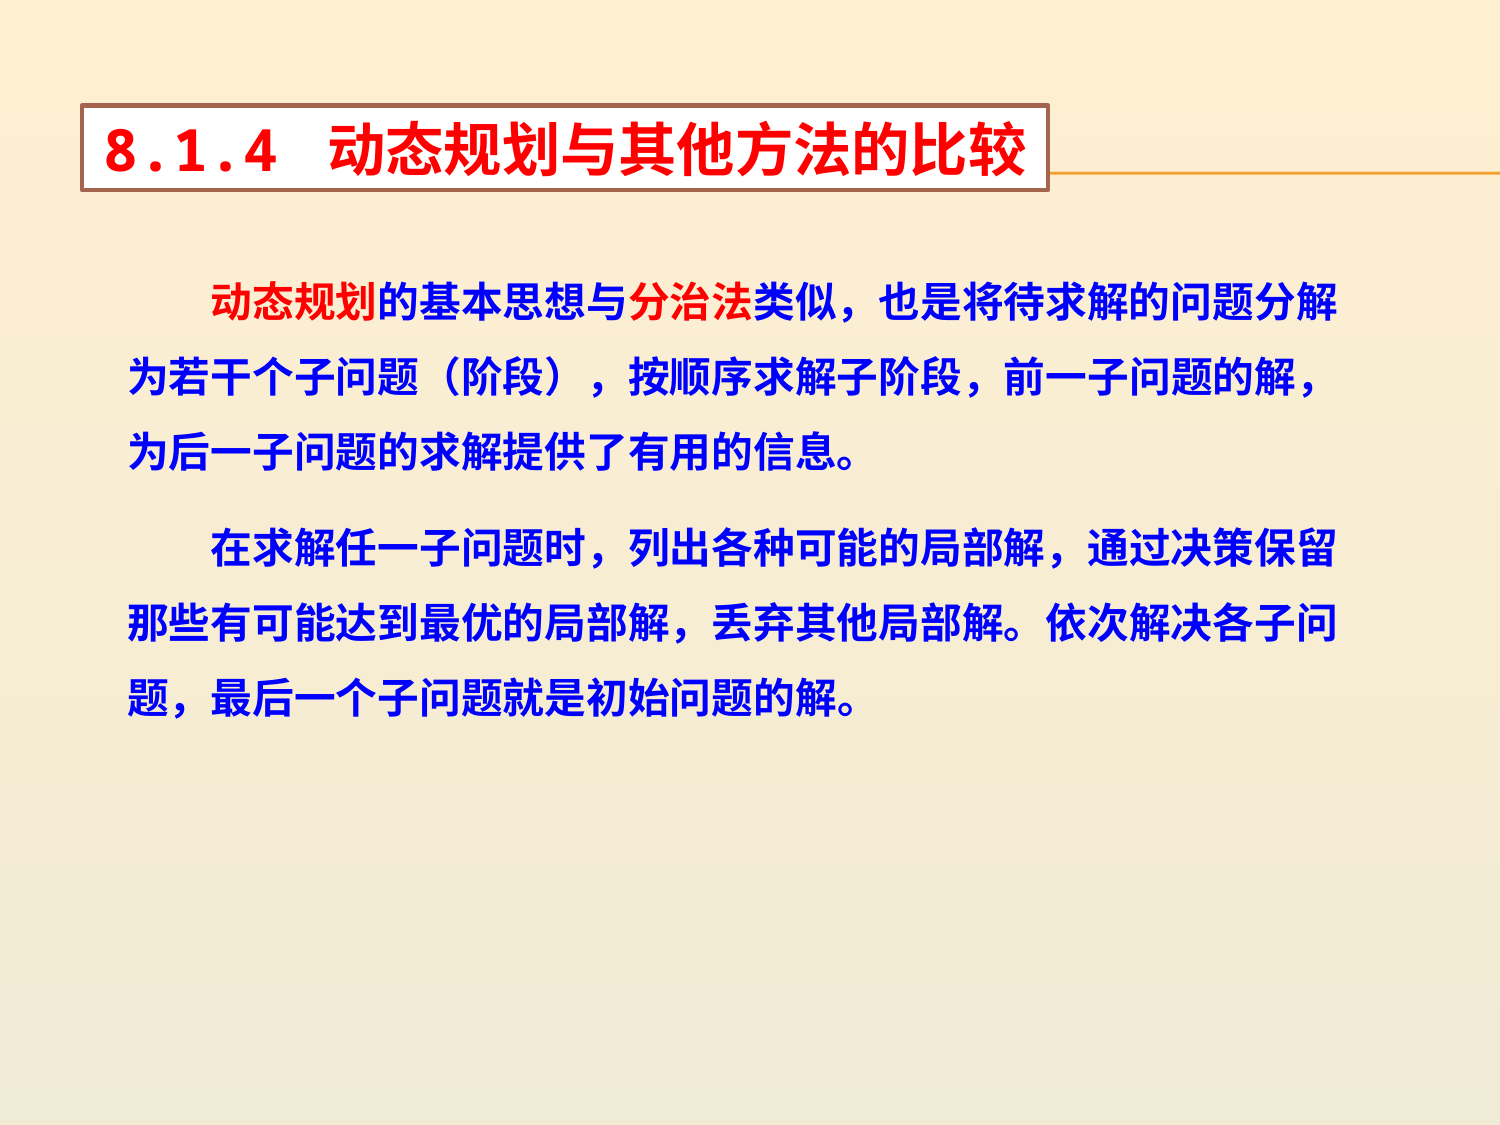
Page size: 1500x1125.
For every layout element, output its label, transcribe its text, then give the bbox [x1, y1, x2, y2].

text_box 动态规划的基本思想与分治法类似，也是将待求解的问题分解为若干个子问题（阶段），按顺序求解子阶段，前一子问题的解，为后一子问题的求解提供了有用的信息。 在求解任一子问题时，列出各种可能的局部解，通过决策保留那些有可能达到最优的局部解，丢弃其他局部解。依次解决各子问题，最后一个子问题就是初始问题的解。 [112, 243, 1388, 730]
text_box 8.1.4 动态规划与其他方法的比较 [80, 103, 1050, 192]
